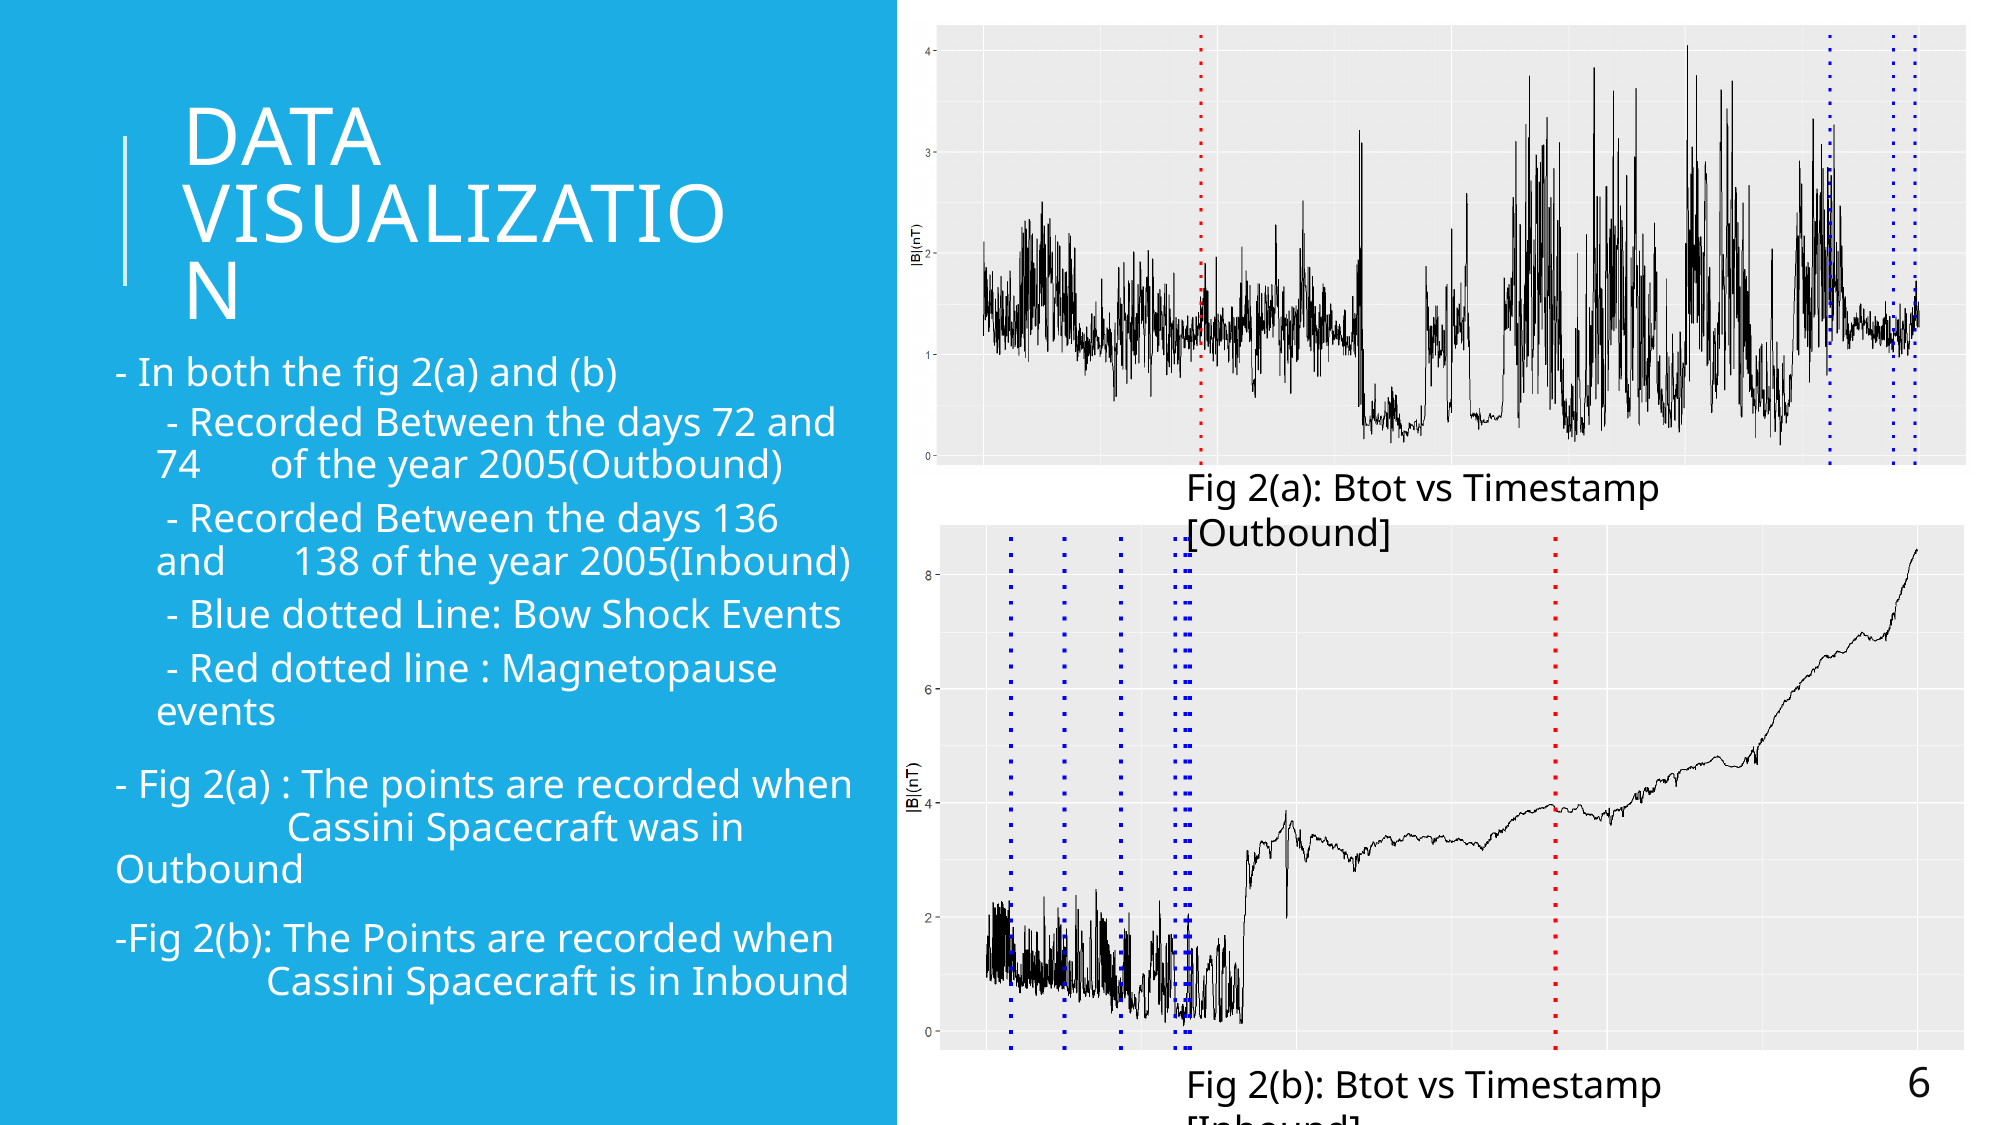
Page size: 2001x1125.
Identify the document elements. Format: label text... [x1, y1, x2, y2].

text_box Fig 2(a): Btot vs Timestamp [Outbound] [1171, 484, 1802, 512]
slide_number 6 [1802, 1070, 1947, 1120]
text_box [0, 0, 898, 1125]
picture [903, 18, 1973, 476]
list - In both the fig 2(a) and (b) - Recorded Between the days 72 and 74 ---of the year 2005(Outbound) - Recorded Between the days 136 and sss138 of the year 2005(Inbound) - Blue dotted Line: Bow Shock Events - Red dotted line : Magnetopause events - Fig 2(a) : The points are recorded when Cassini Spacecraft was in Outbound -Fig 2(b): The Points are recorded when Cassini Spacecraft is in Inbound [107, 345, 864, 1054]
text_box Fig 2(b): Btot vs Timestamp [Inbound] [1171, 1070, 1802, 1125]
title Data visualization [168, 96, 788, 342]
picture [896, 516, 1973, 1062]
